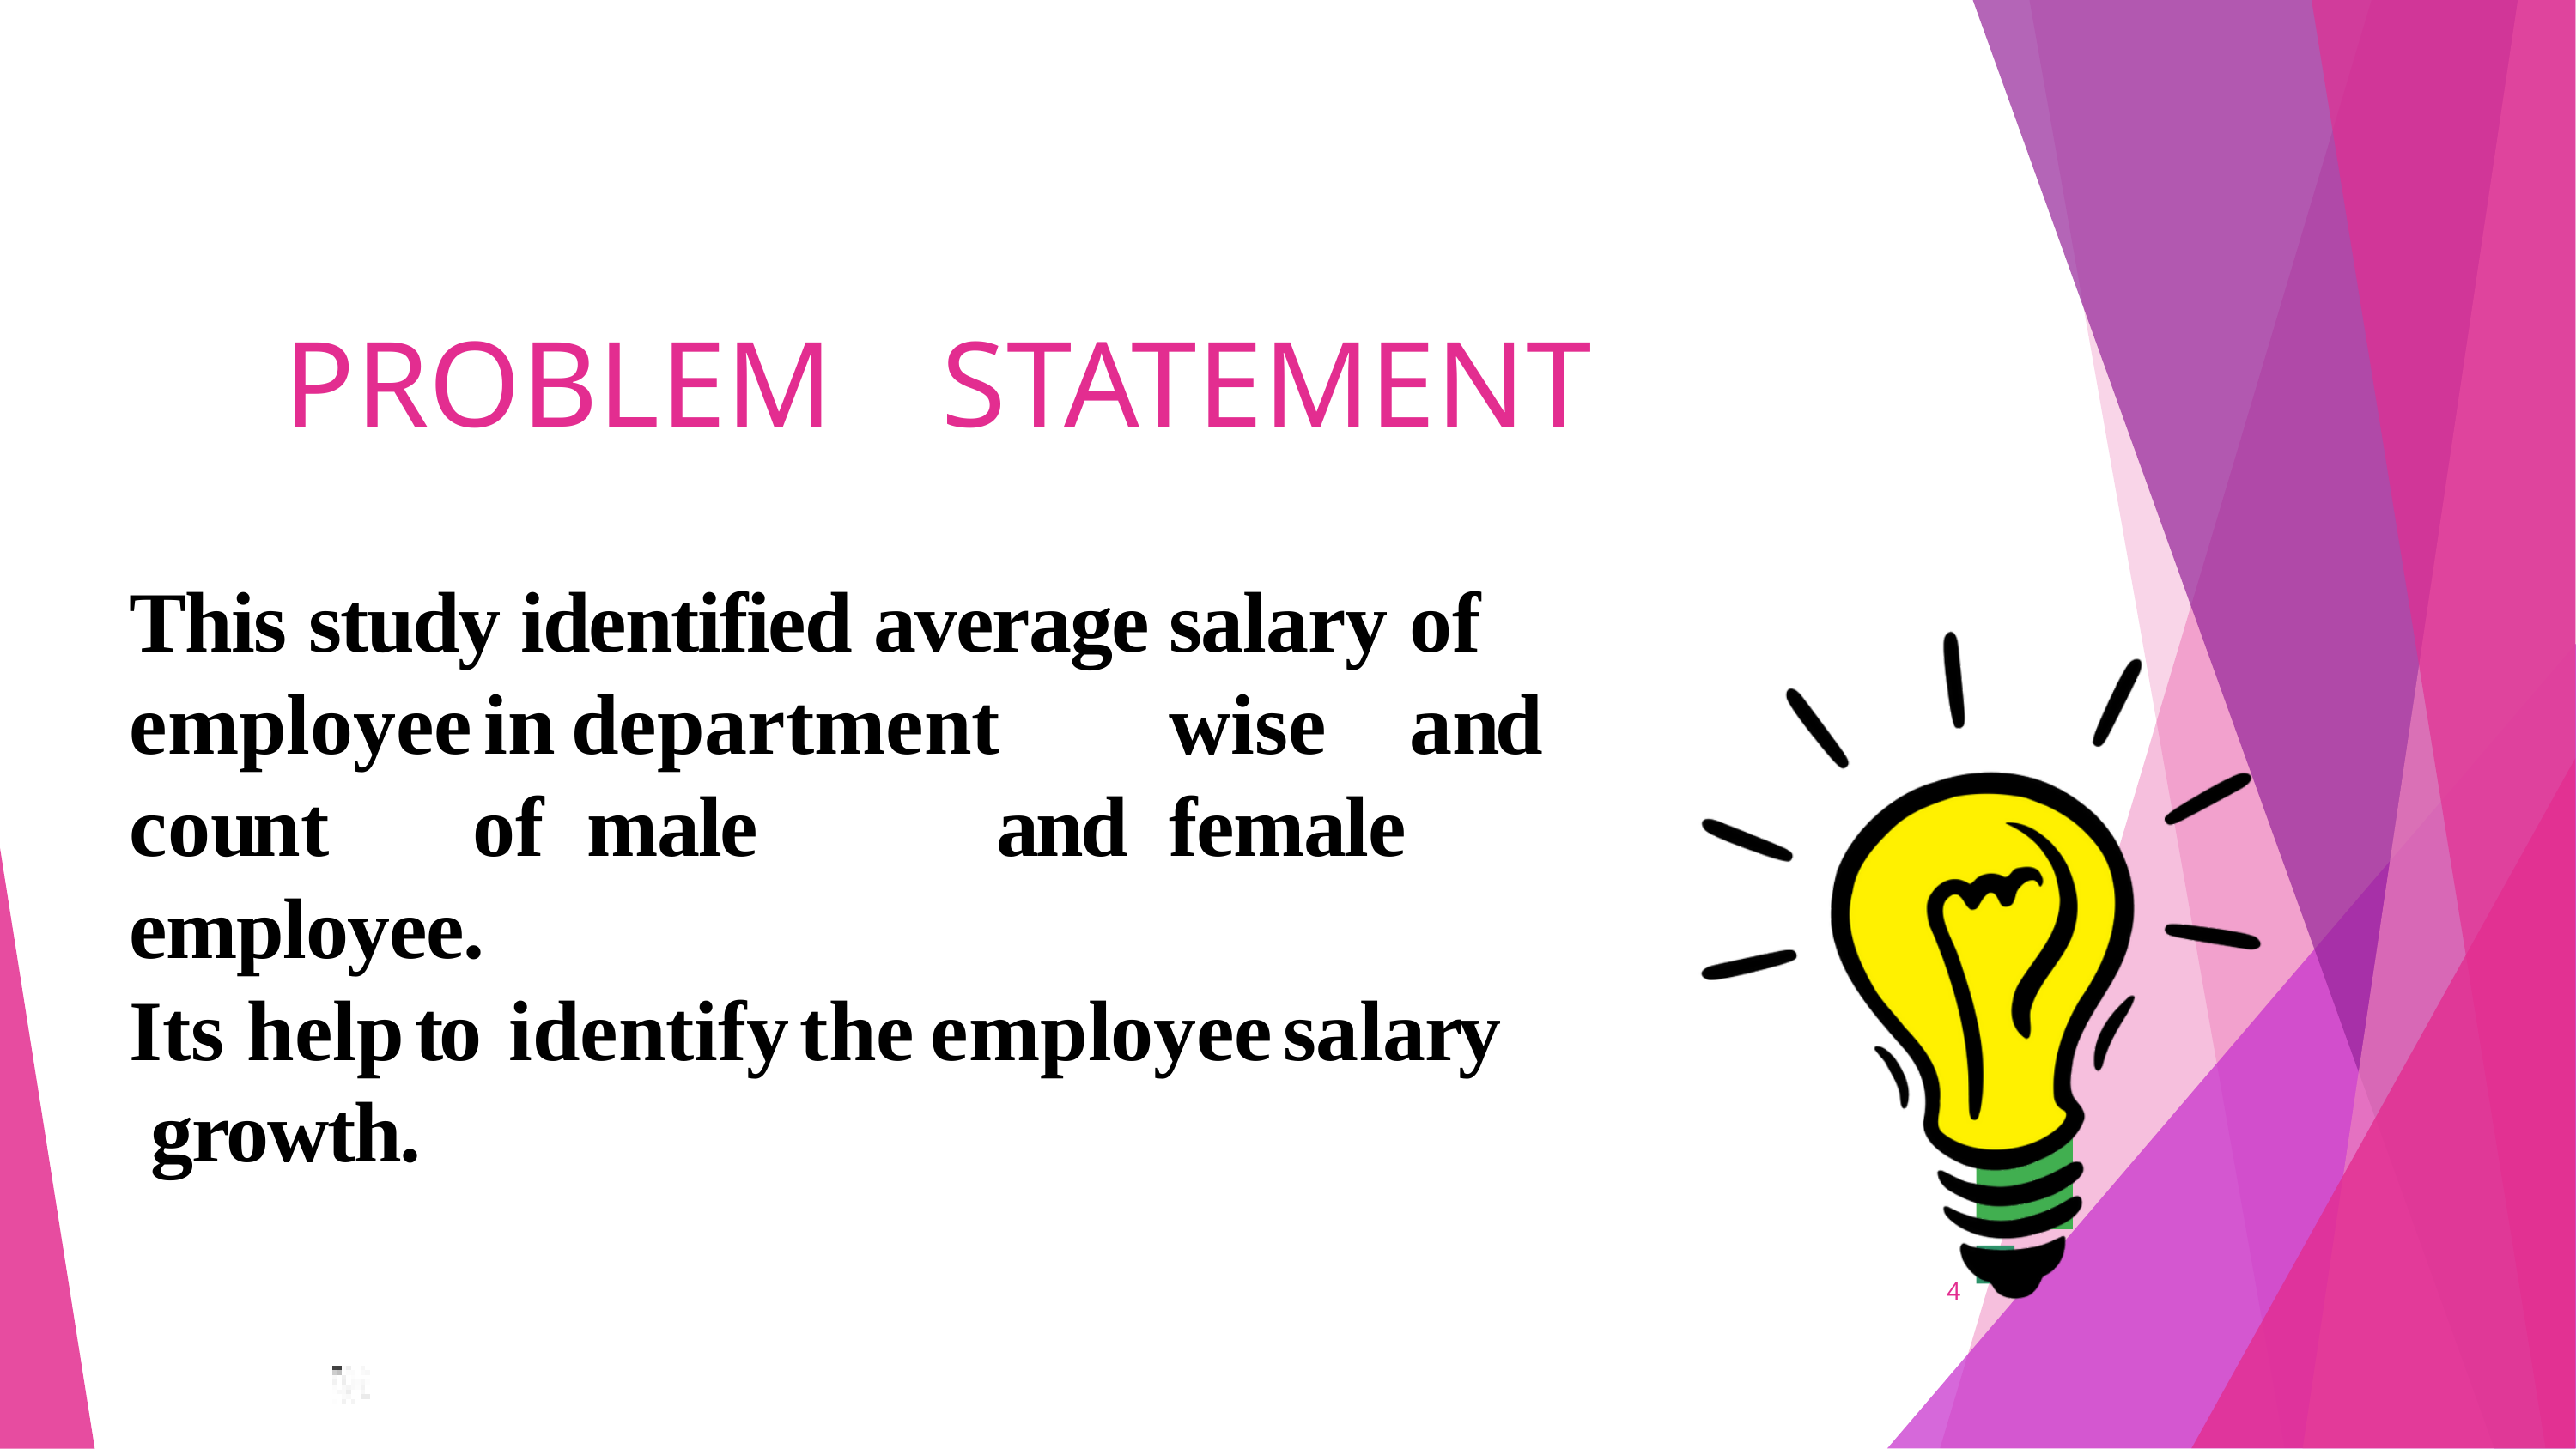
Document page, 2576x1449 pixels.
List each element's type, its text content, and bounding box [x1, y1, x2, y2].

text_box This study identified average salary of employee in department wise and count of male and female employee. Its help to identify the employee salary growth. [127, 561, 1607, 1179]
picture [332, 1366, 370, 1405]
title PROBLEM STATEMENT [282, 307, 1661, 552]
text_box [1688, 619, 2273, 1308]
